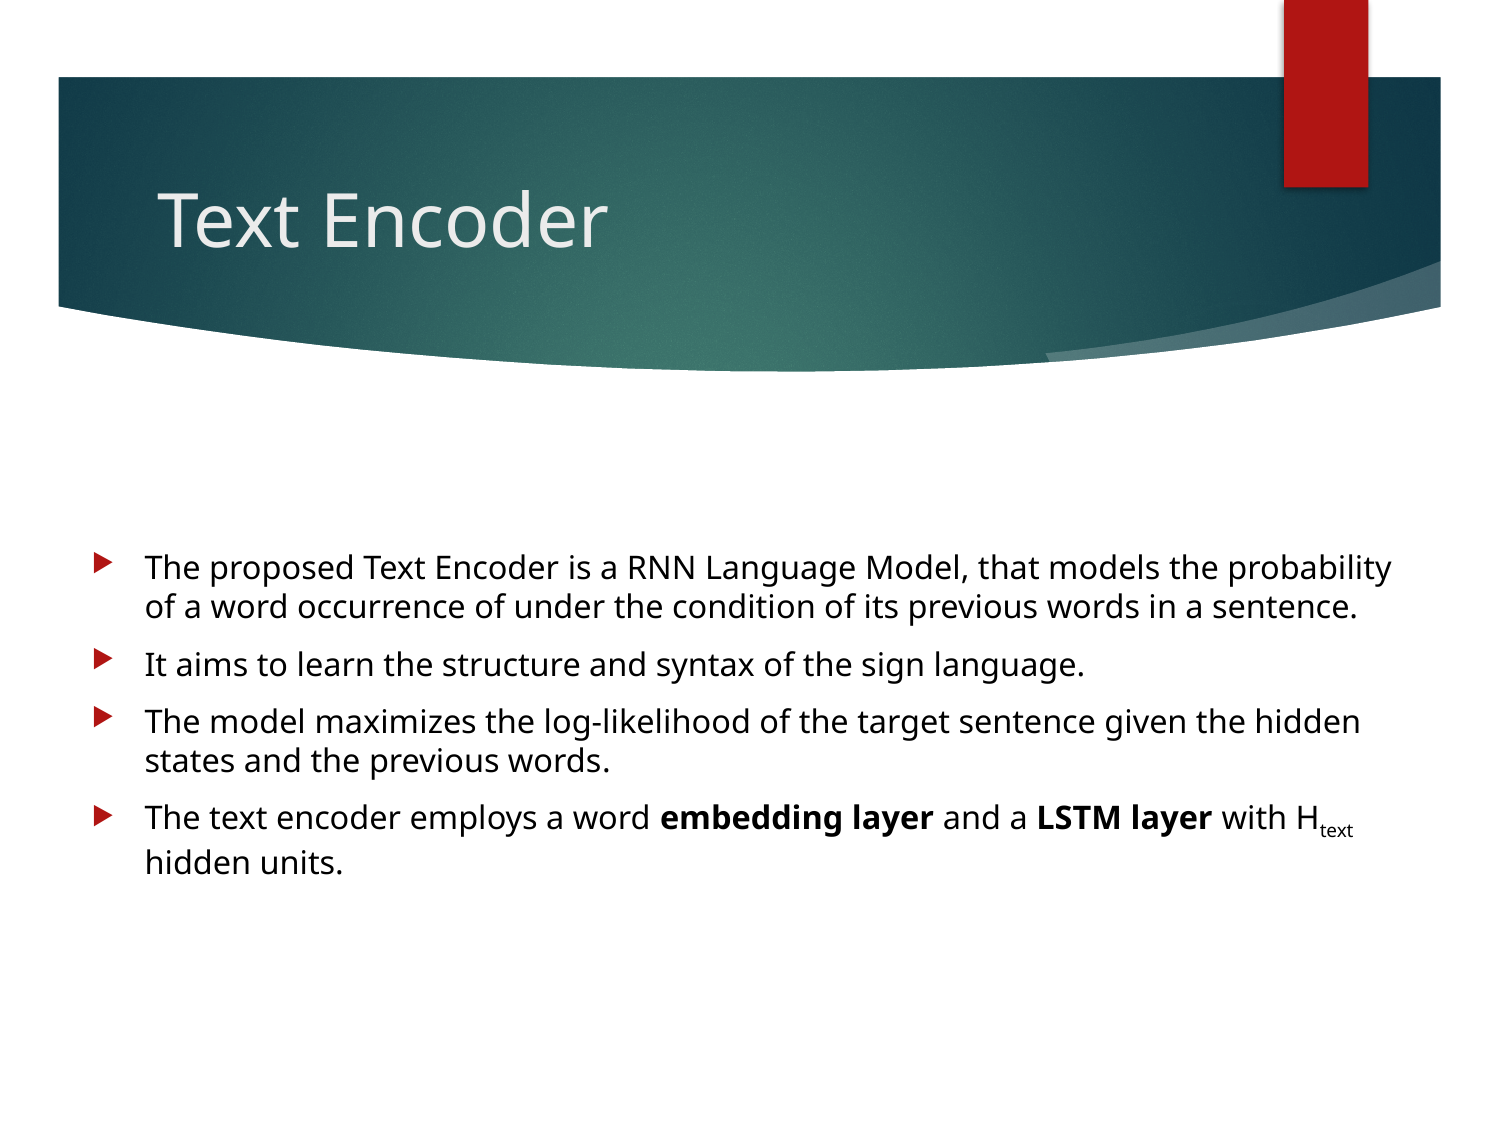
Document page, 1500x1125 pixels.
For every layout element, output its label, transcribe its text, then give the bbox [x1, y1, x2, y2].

list The proposed Text Encoder is a RNN Language Model, that models the probability of a word occurrence of under the condition of its previous words in a sentence. It aims to learn the structure and syntax of the sign language. The model maximizes the log-likelihood of the target sentence given the hidden states and the previous words. The text encoder employs a word embedding layer and a LSTM layer with Htext hidden units. [76, 539, 1424, 927]
title Text Encoder [142, 159, 1228, 276]
